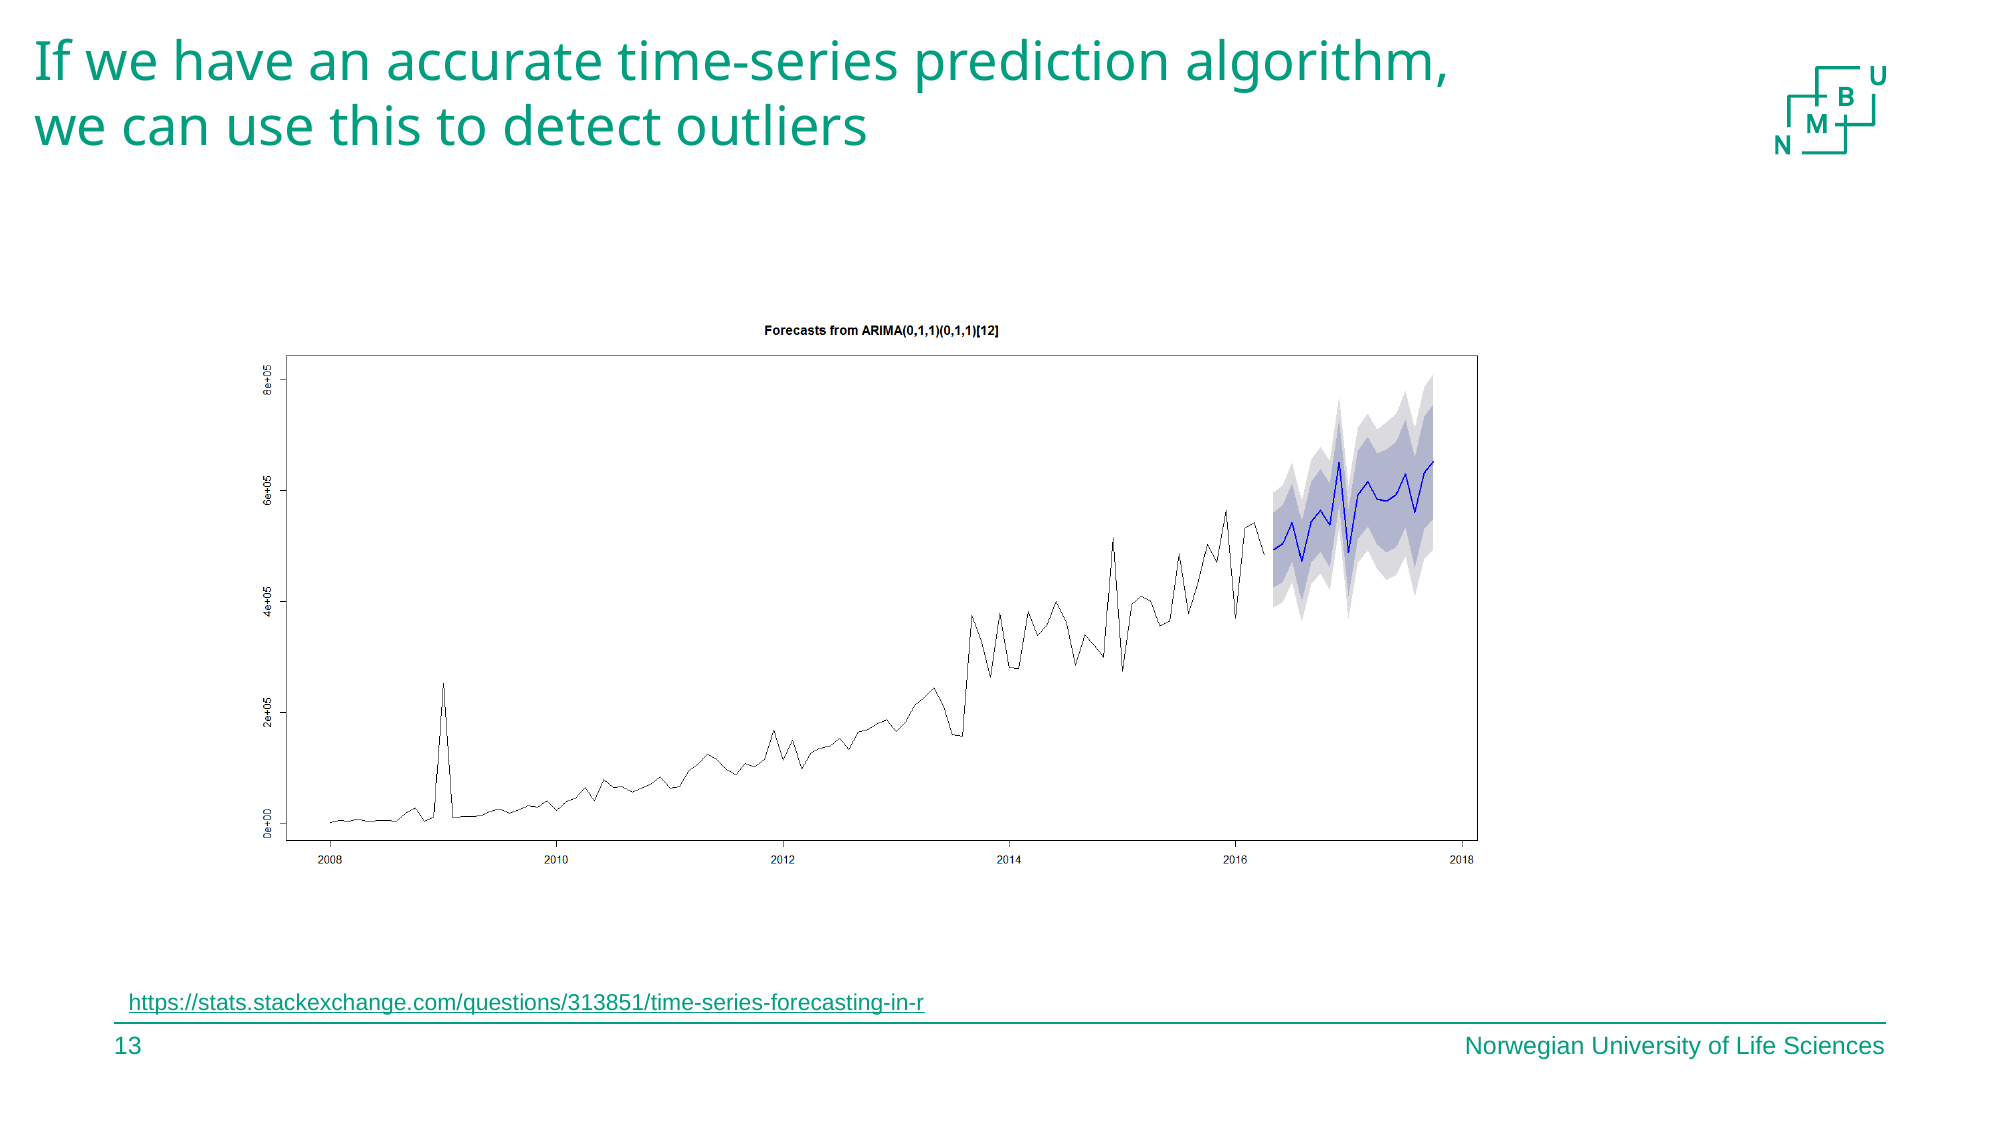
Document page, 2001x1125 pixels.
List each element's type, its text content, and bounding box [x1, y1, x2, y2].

text_box If we have an accurate time-series prediction algorithm, we can use this to detect outliers [19, 19, 1768, 164]
text_box https://stats.stackexchange.com/questions/313851/time-series-forecasting-in-r [114, 980, 1114, 1023]
footer Norwegian University of Life Sciences [1210, 1027, 1886, 1062]
slide_number 12 [114, 1027, 564, 1061]
picture [243, 307, 1493, 886]
